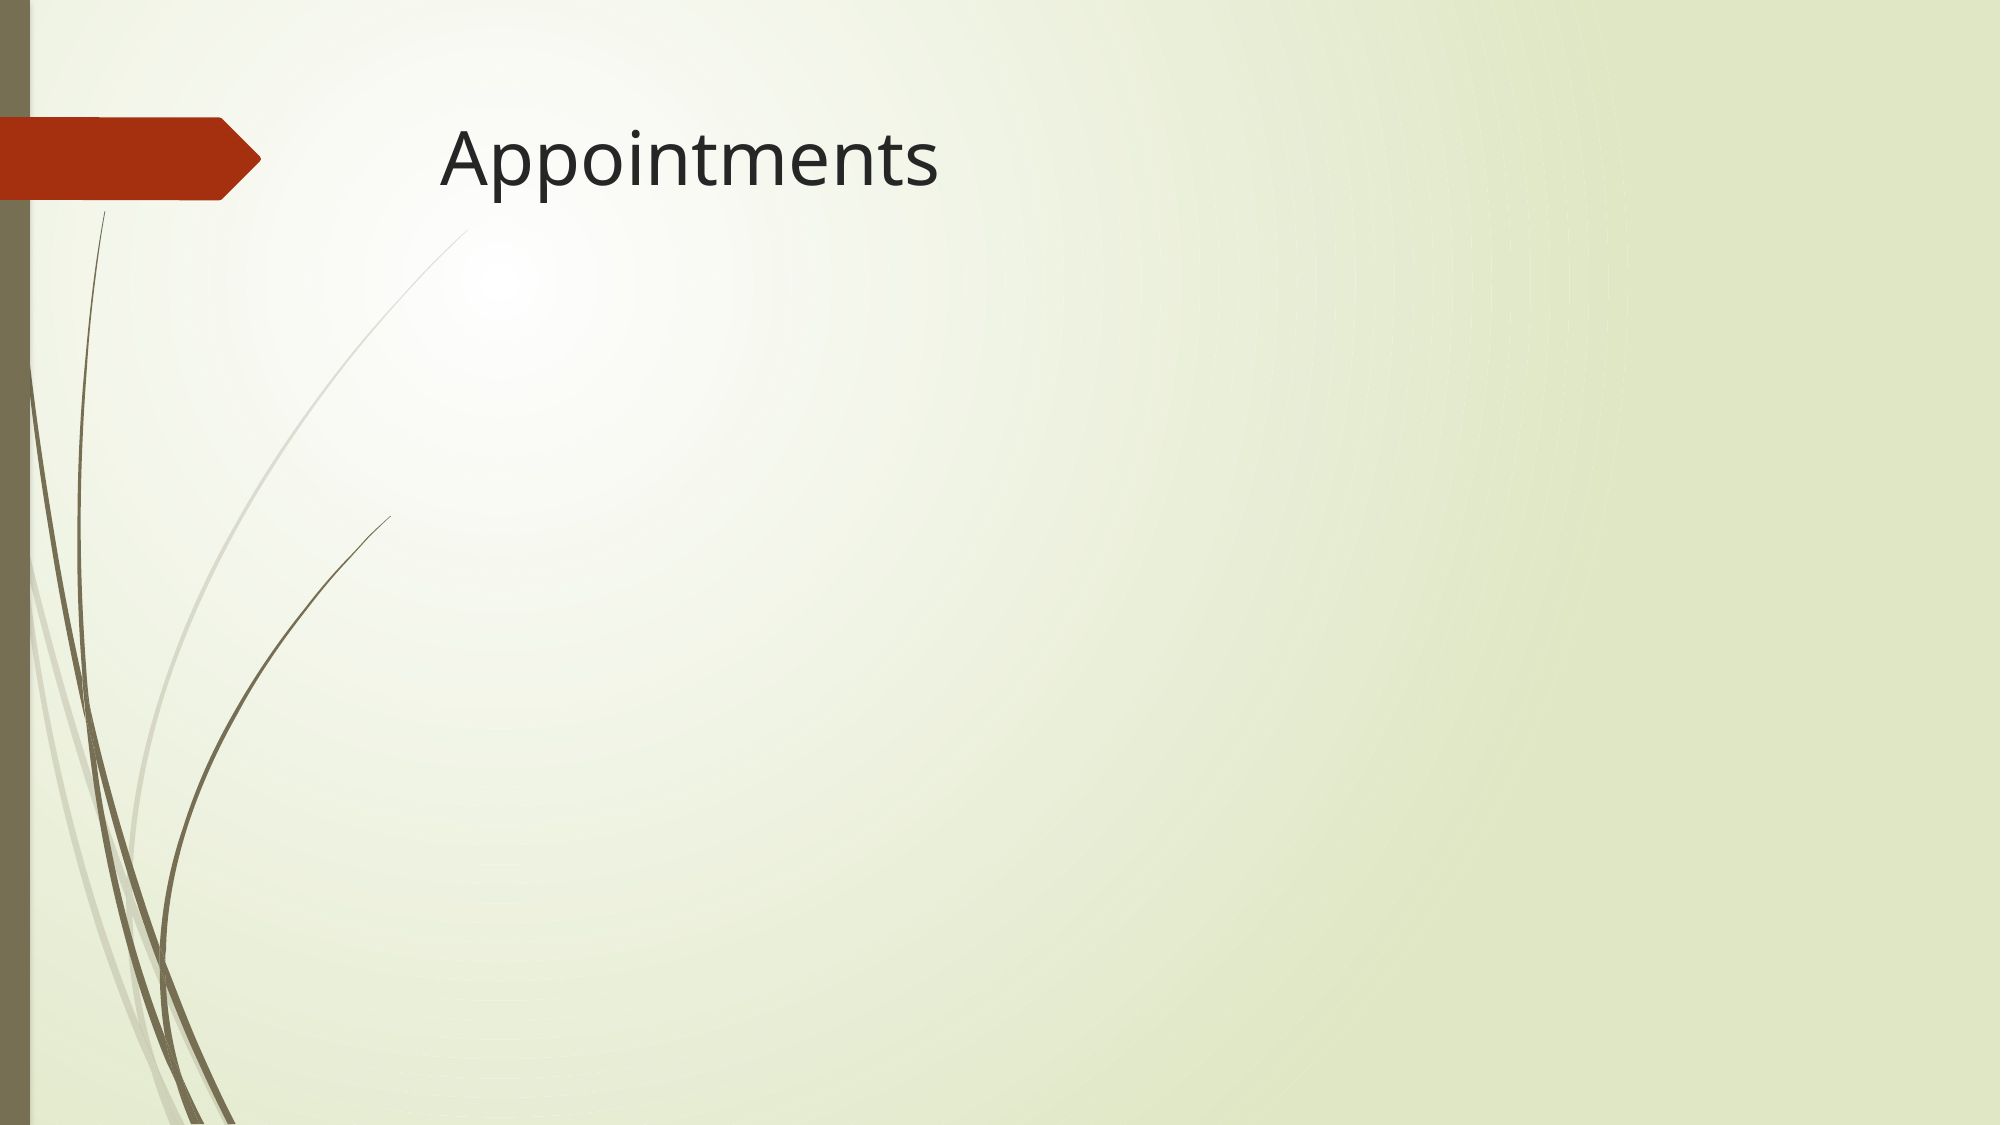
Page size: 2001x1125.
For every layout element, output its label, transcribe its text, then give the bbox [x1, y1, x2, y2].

title Appointments [425, 102, 1888, 313]
